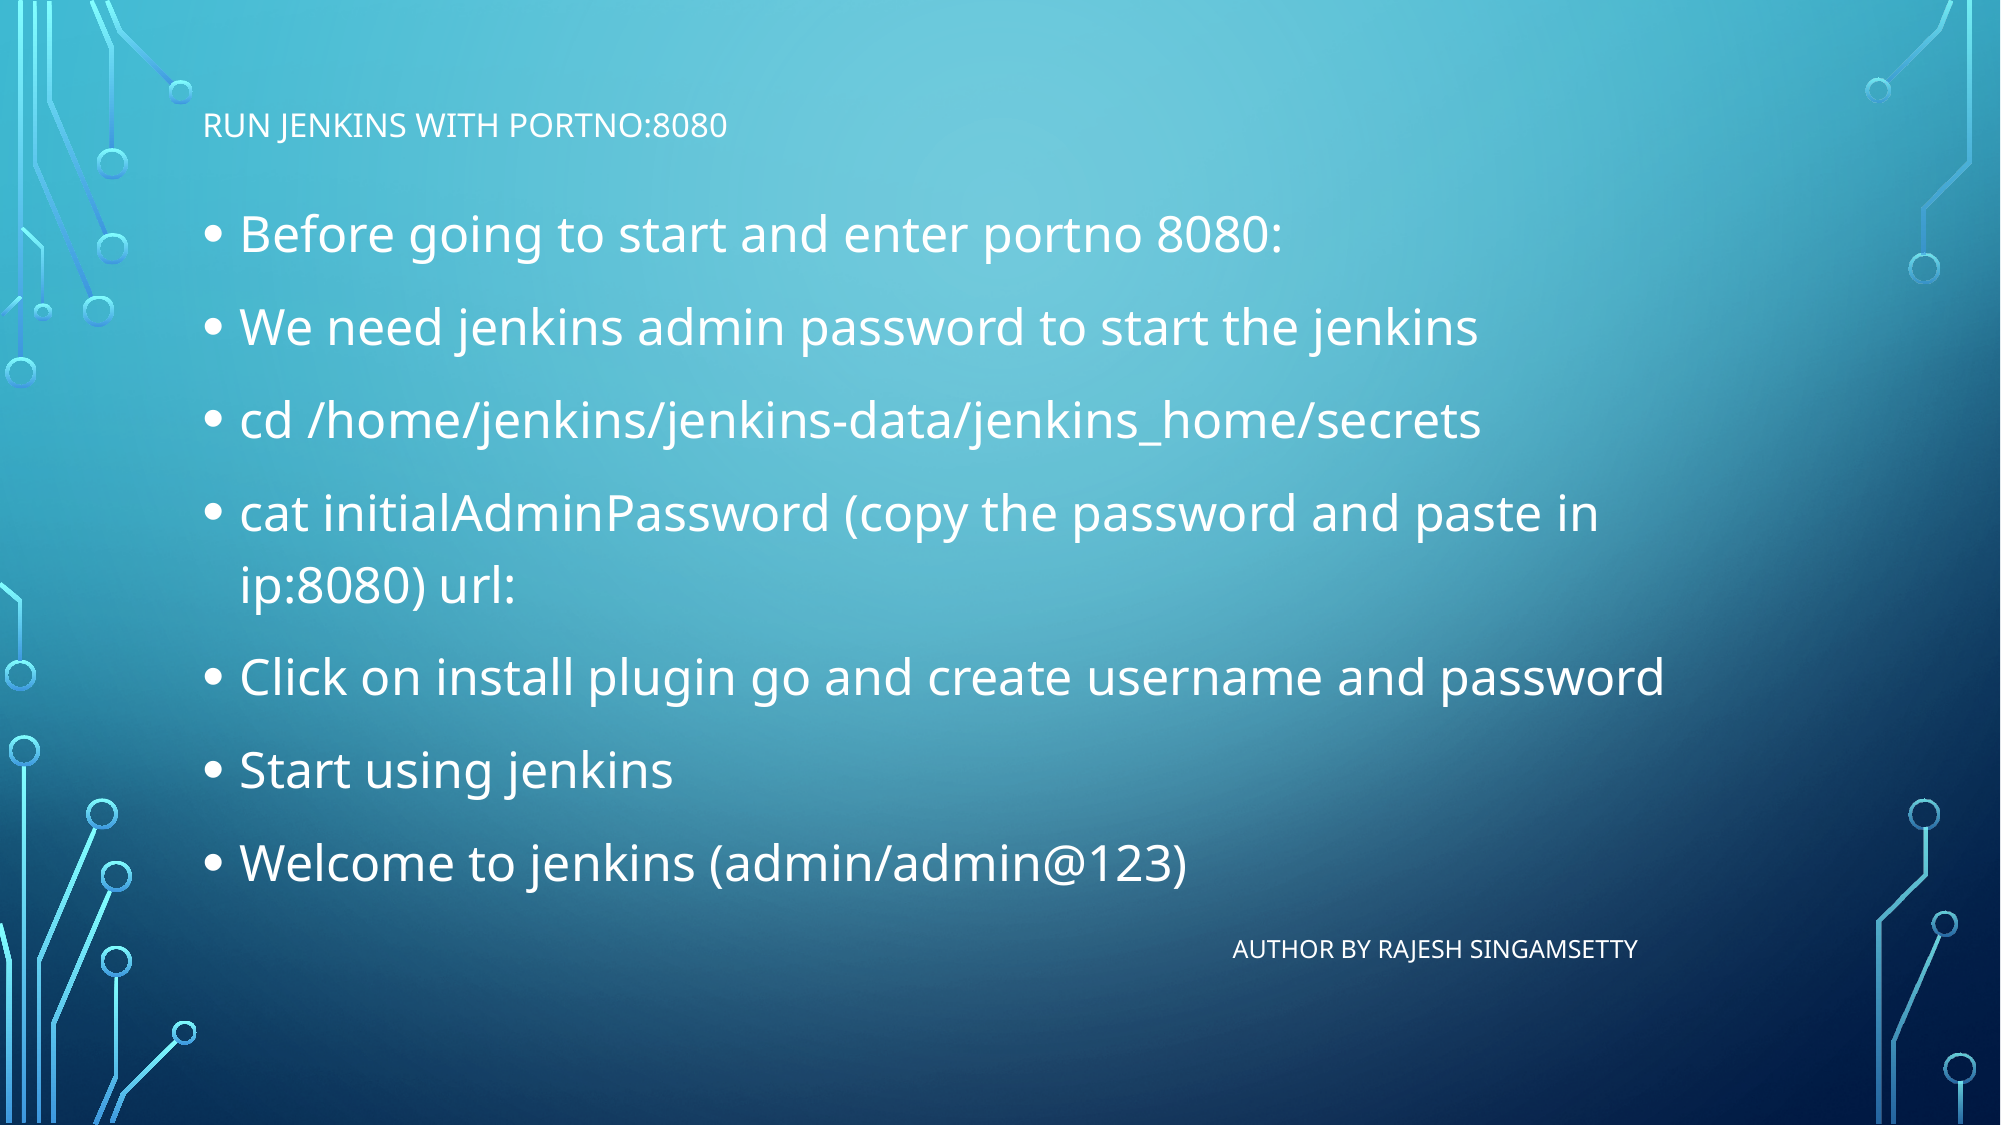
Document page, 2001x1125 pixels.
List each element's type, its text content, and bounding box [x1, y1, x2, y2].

footer Author By Rajesh Singamsetty [1217, 871, 1842, 1025]
title Run jenkins with portno:8080 [187, 101, 1813, 153]
list Before going to start and enter portno 8080: We need jenkins admin password to start the jenkins cd /home/jenkins/jenkins-data/jenkins_home/secrets cat initialAdminPassword (copy the password and paste in ip:8080) url: Click on install plugin go and create username and password Start using jenkins Welcome to jenkins (admin/admin@123) [187, 183, 1813, 887]
